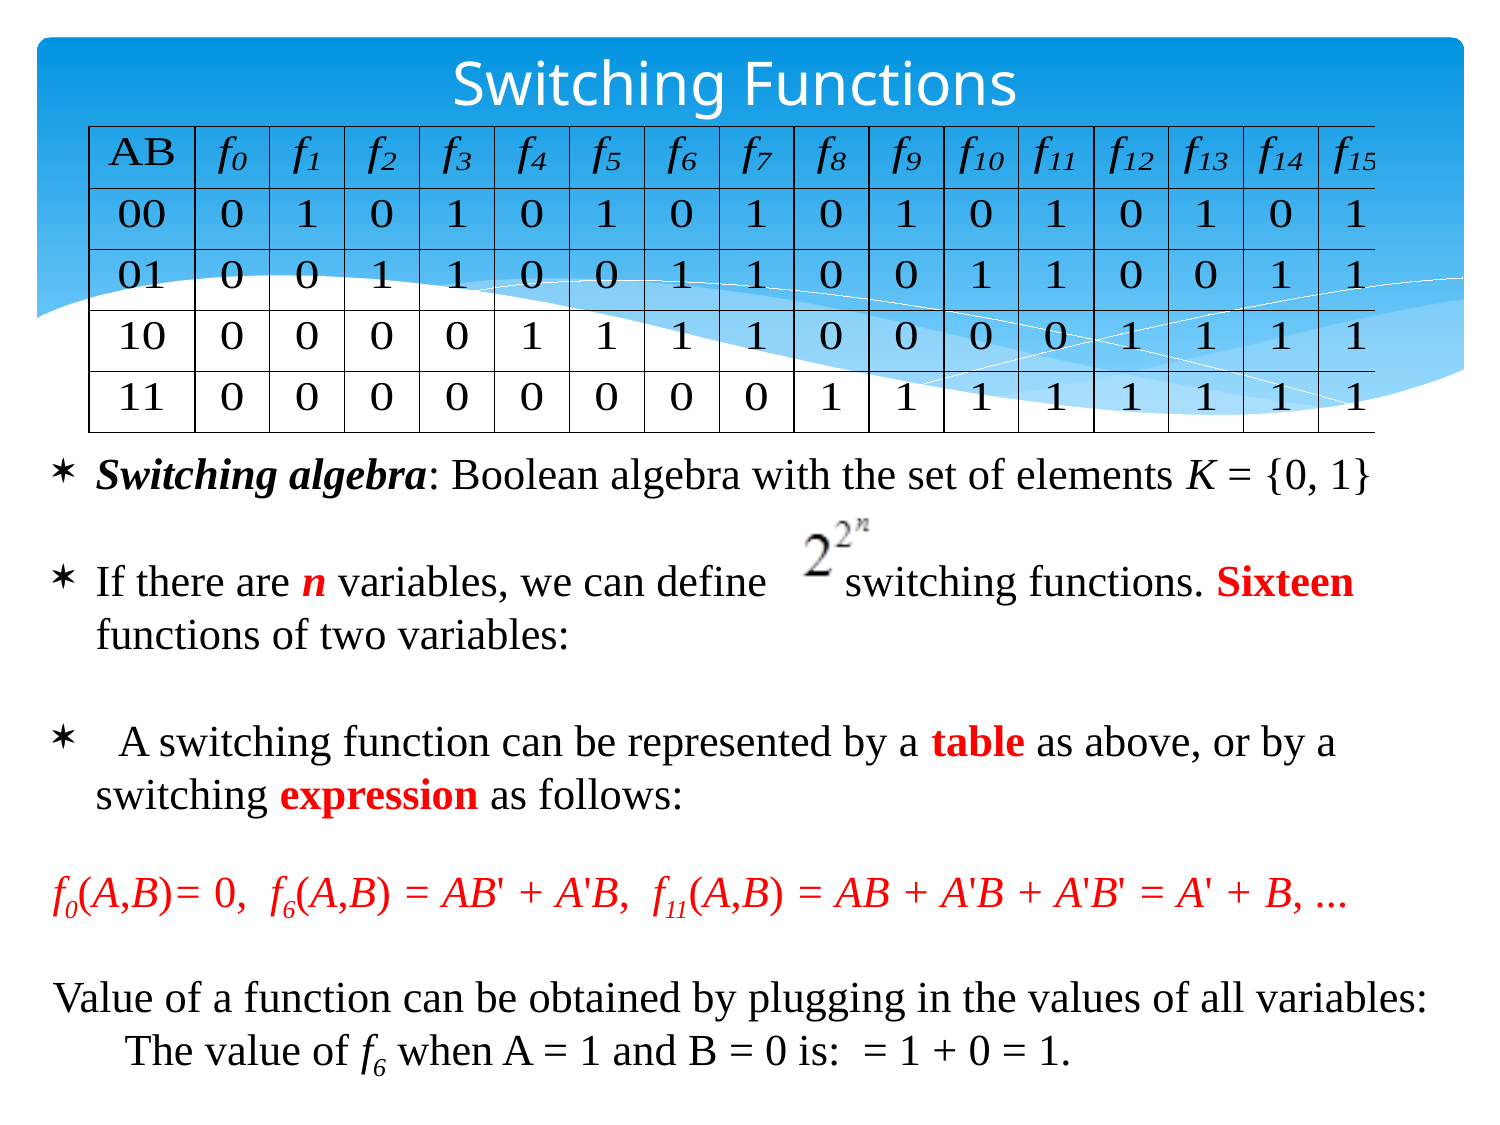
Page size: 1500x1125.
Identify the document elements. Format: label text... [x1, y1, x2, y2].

text_box Switching Functions [68, 37, 1419, 126]
picture [793, 498, 888, 590]
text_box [68, 125, 1376, 463]
list Switching algebra: Boolean algebra with the set of elements K = {0, 1} If there are n variables, we can define switching functions. Sixteen functions of two variables: A switching function can be represented by a table as above, or by a switching expression as follows: f0(A,B)= 0, f6(A,B) = AB' + A'B, f11(A,B) = AB + A'B + A'B' = A' + B, ... Value of a function can be obtained by plugging in the values of all variables: The value of f6 when A = 1 and B = 0 is: = 1 + 0 = 1. [37, 437, 1463, 1113]
